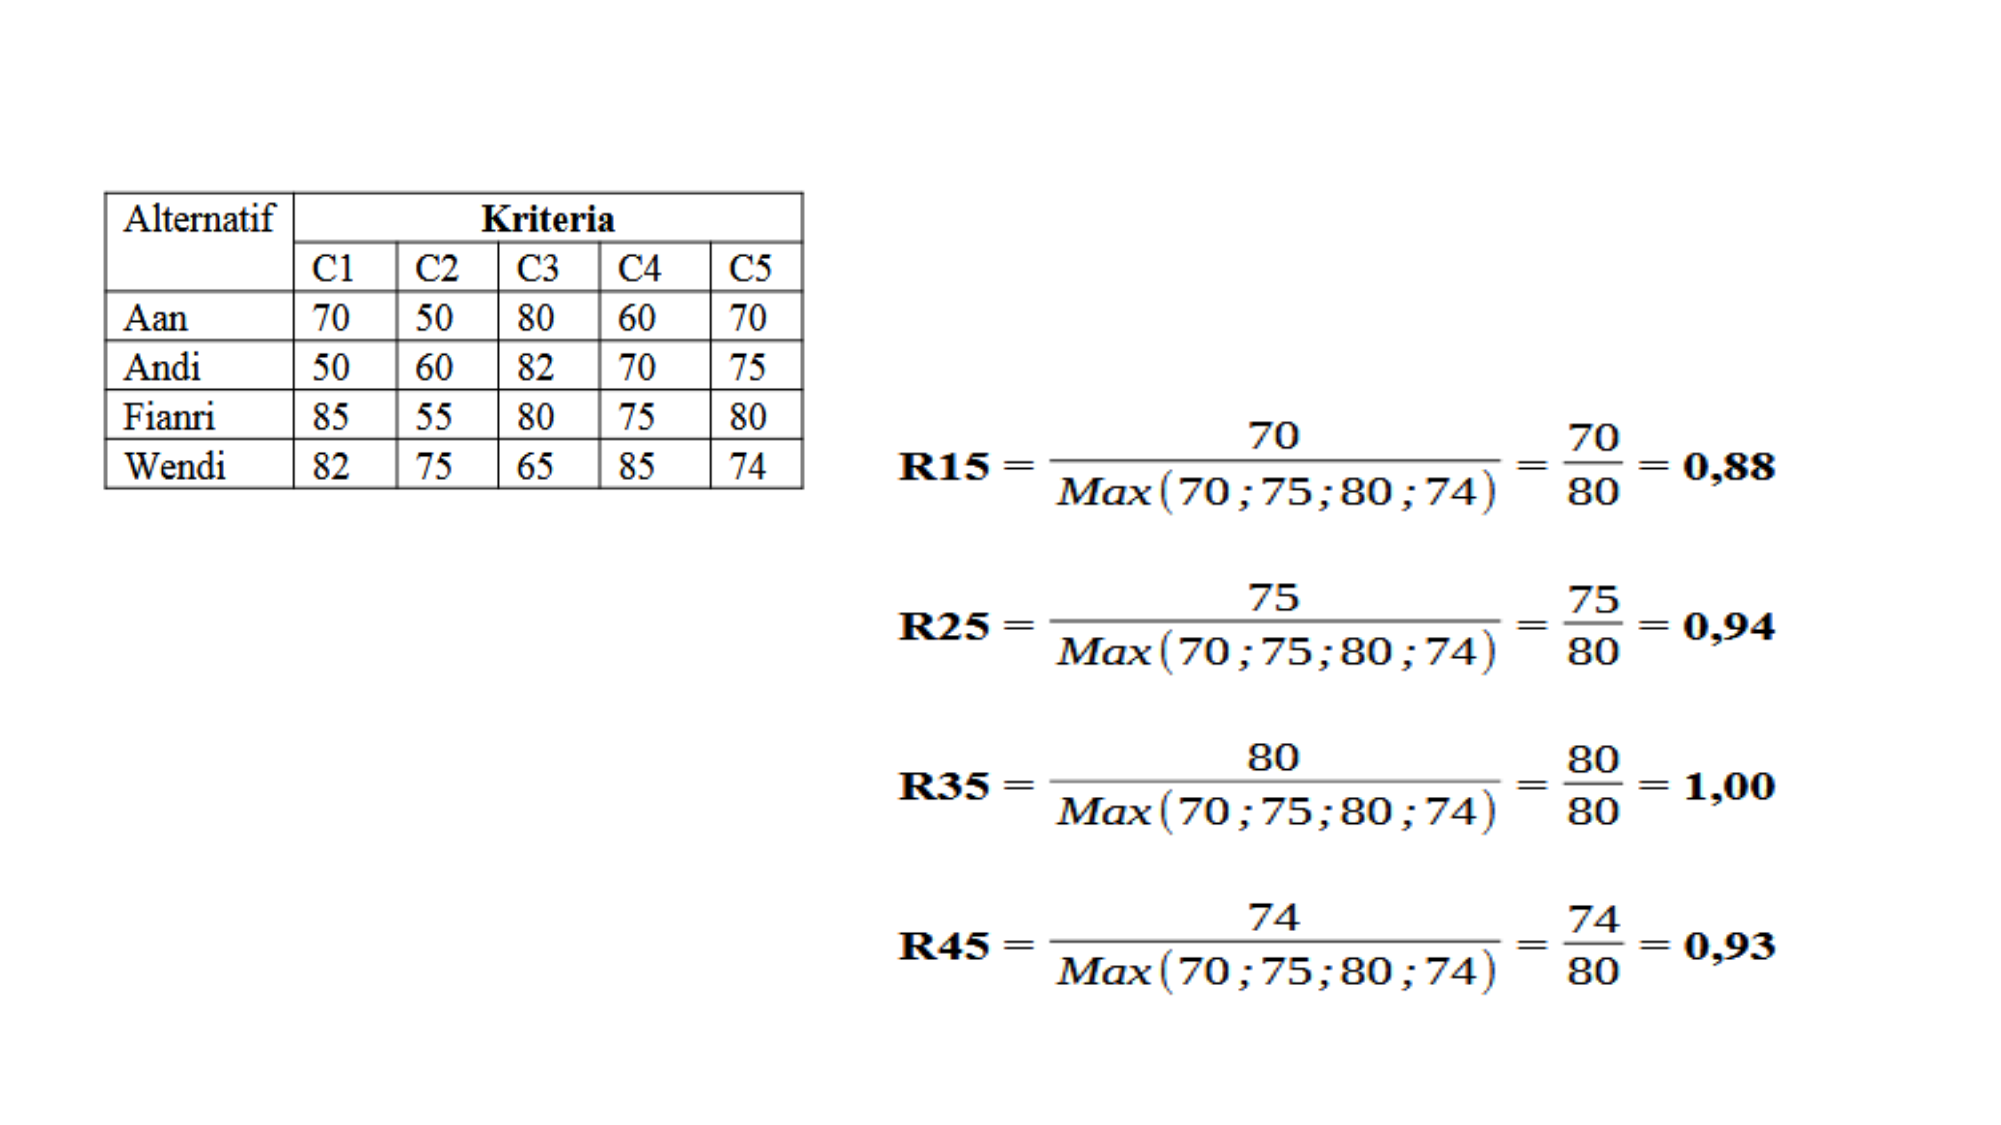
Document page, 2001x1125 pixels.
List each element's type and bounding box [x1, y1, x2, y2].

picture [79, 160, 1869, 1014]
